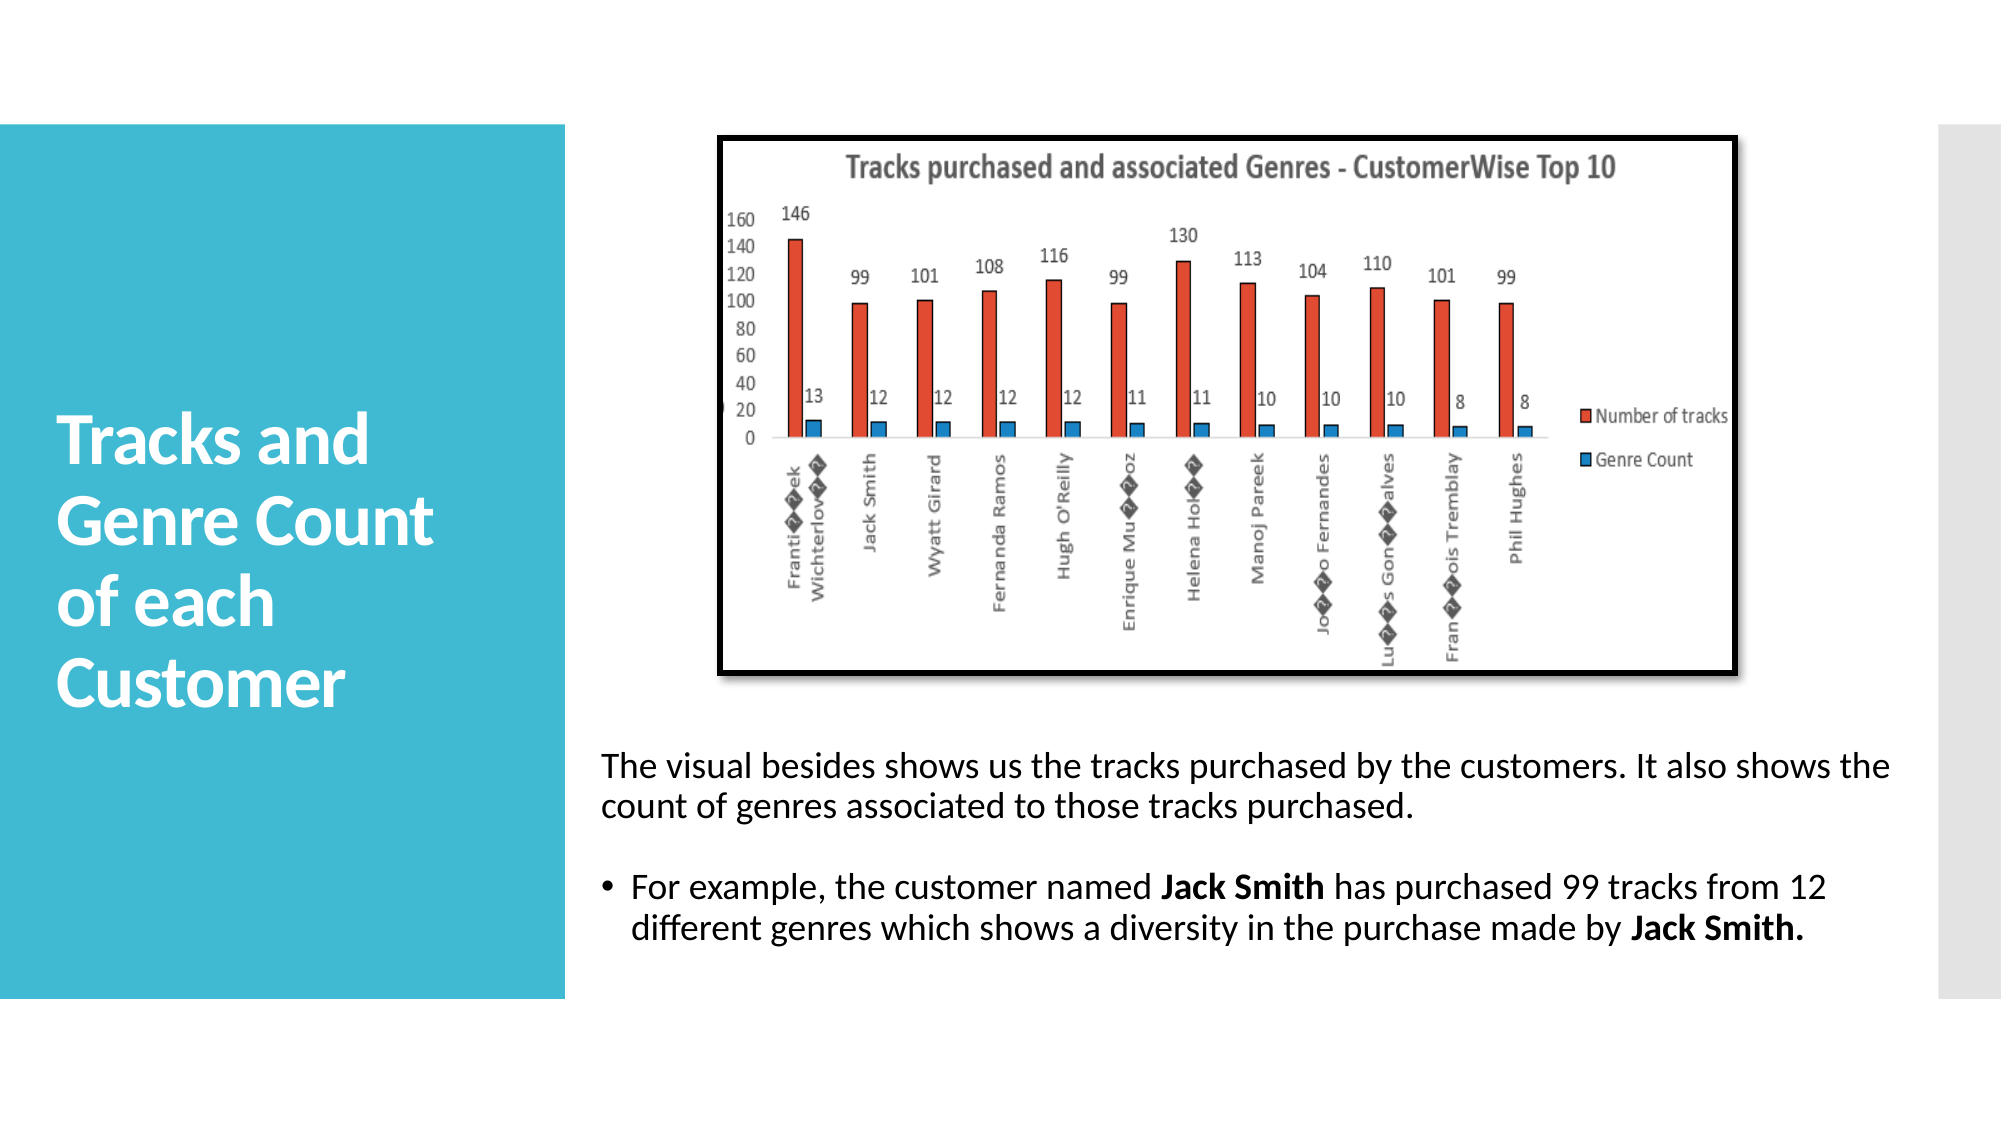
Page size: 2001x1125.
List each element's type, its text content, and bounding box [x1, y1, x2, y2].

list The visual besides shows us the tracks purchased by the customers. It also shows the count of genres associated to those tracks purchased. For example, the customer named Jack Smith has purchased 99 tracks from 12 different genres which shows a diversity in the purchase made by Jack Smith. [585, 698, 1935, 1107]
title Tracks and Genre Count of each Customer [41, 184, 525, 940]
picture [723, 141, 1733, 671]
